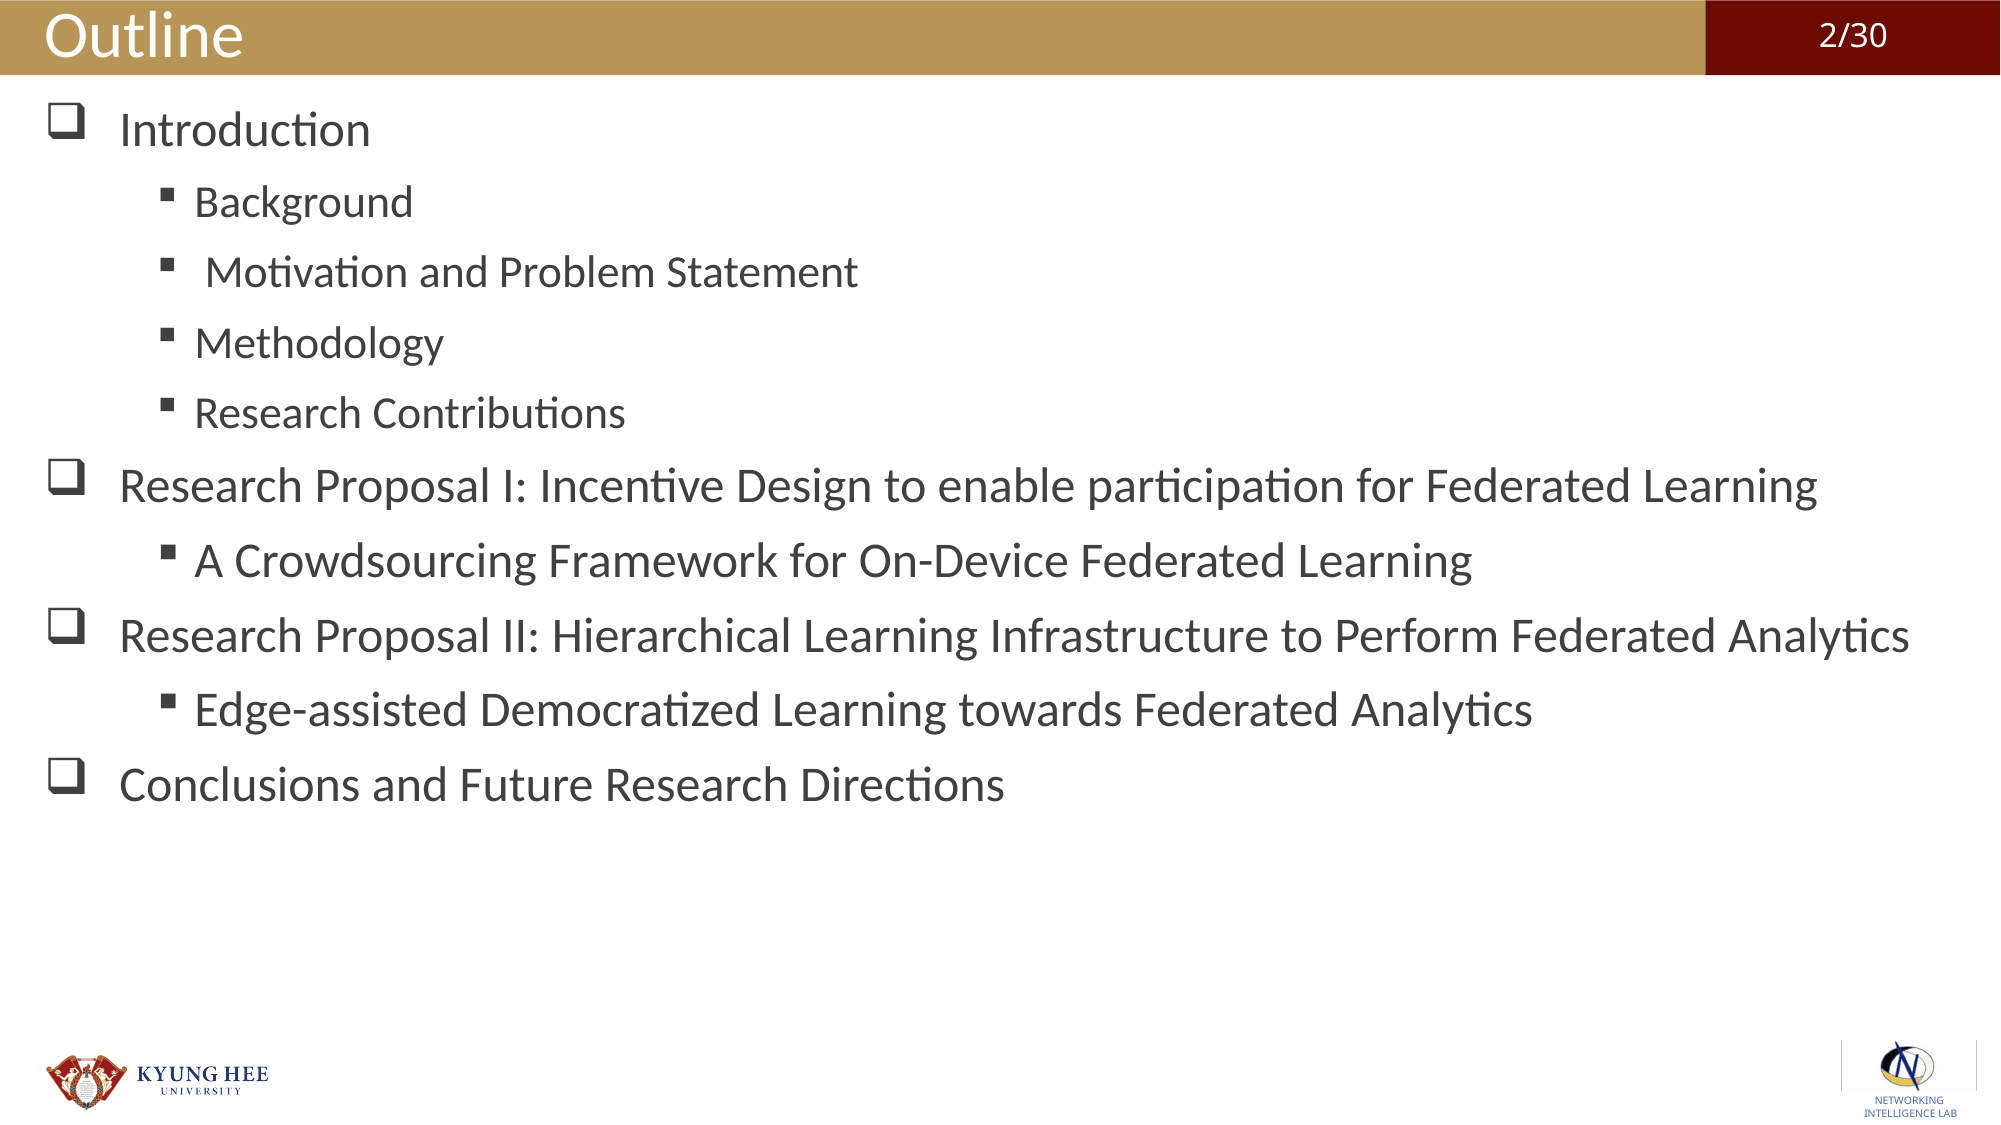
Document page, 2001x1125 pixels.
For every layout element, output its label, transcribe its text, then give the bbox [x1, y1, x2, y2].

picture [1838, 1040, 1980, 1091]
title Outline [29, 0, 1213, 71]
picture [46, 1055, 268, 1110]
list Introduction Background Motivation and Problem Statement Methodology Research Contributions Research Proposal I: Incentive Design to enable participation for Federated Learning A Crowdsourcing Framework for On-Device Federated Learning Research Proposal II: Hierarchical Learning Infrastructure to Perform Federated Analytics Edge-assisted Democratized Learning towards Federated Analytics Conclusions and Future Research Directions [29, 95, 1978, 1031]
